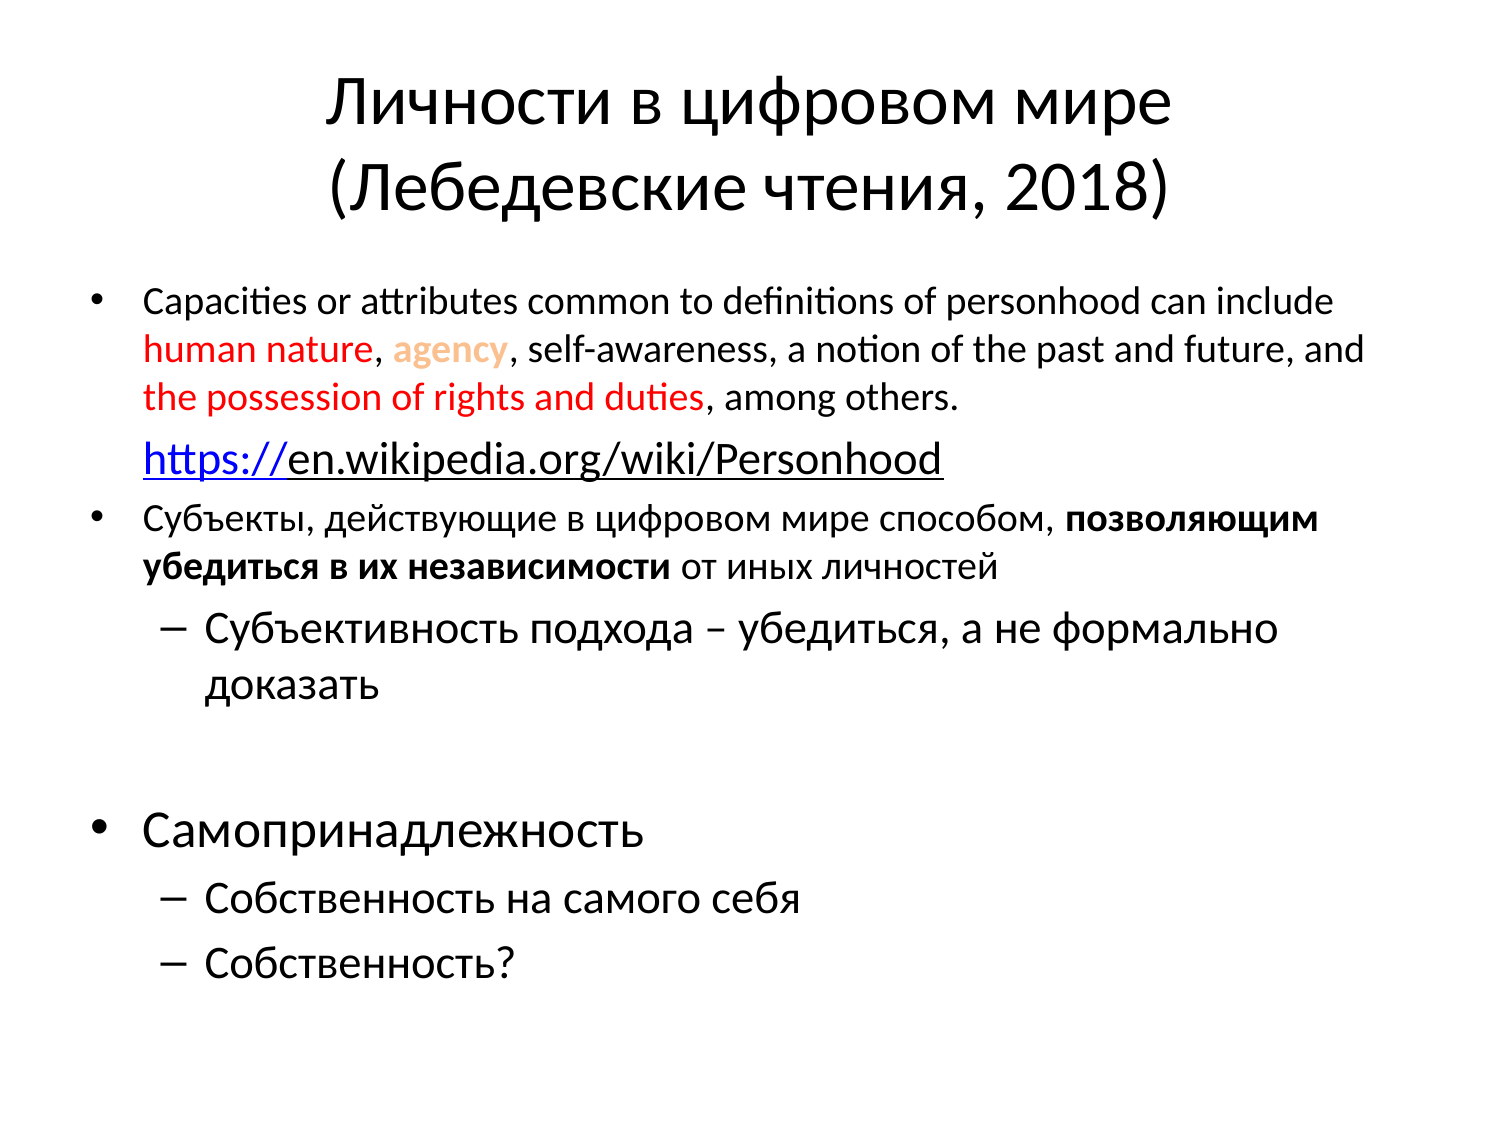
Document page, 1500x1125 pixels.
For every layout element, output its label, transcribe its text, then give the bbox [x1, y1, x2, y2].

title Личности в цифровом мире (Лебедевские чтения, 2018) [75, 45, 1425, 233]
list Capacities or attributes common to definitions of personhood can include human nature, agency, self-awareness, a notion of the past and future, and the possession of rights and duties, among others. https://en.wikipedia.org/wiki/Personhood Субъекты, действующие в цифровом мире способом, позволяющим убедиться в их независимости от иных личностей Субъективность подхода – убедиться, а не формально доказать Самопринадлежность Собственность на самого себя Собственность? [75, 267, 1400, 1000]
